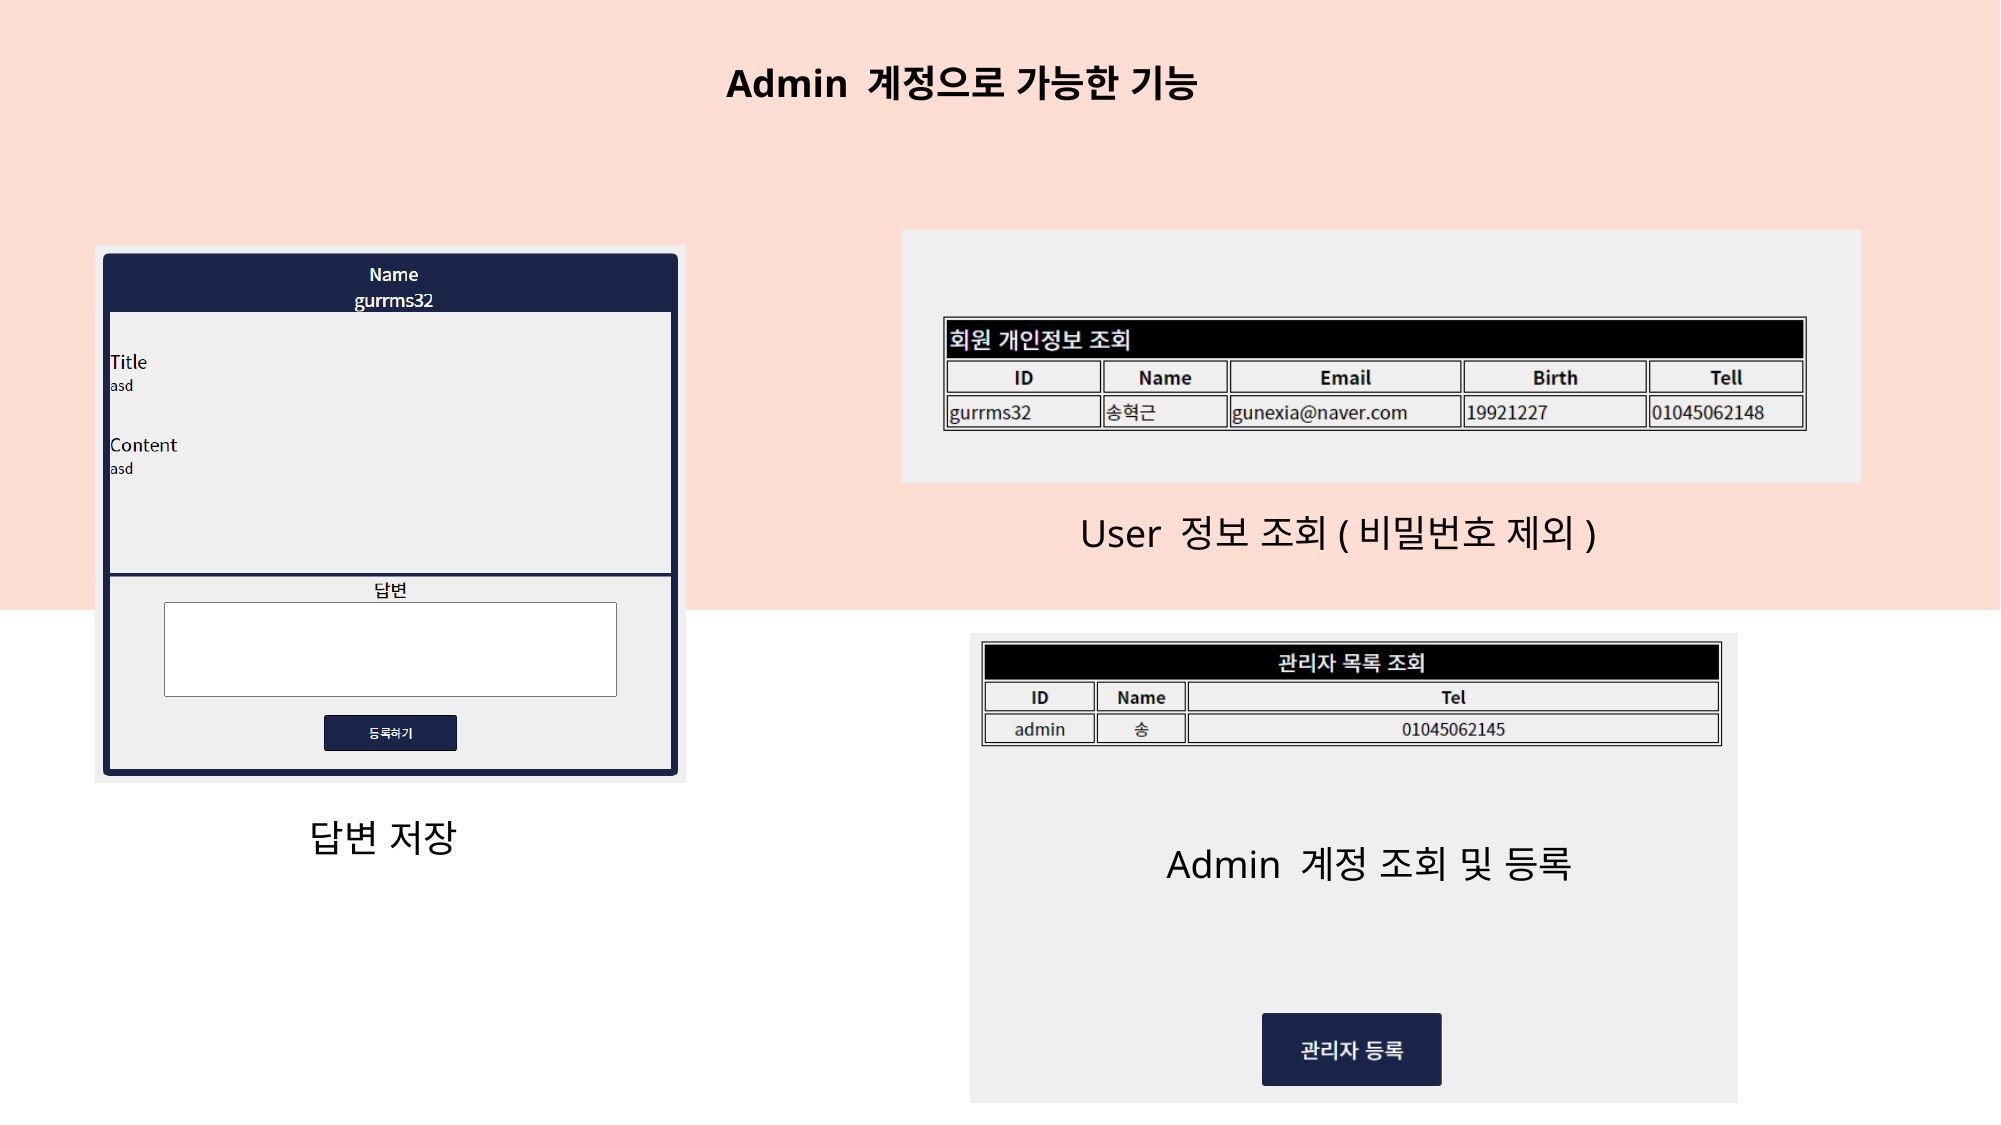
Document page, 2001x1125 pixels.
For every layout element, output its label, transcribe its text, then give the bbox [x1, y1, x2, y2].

picture [95, 245, 687, 783]
picture [902, 230, 1861, 483]
text_box User 정보 조회(비밀번호 제외) [1065, 502, 1701, 562]
text_box 답변 저장 [295, 807, 556, 868]
text_box Admin 계정으로 가능한 기능 [711, 52, 1246, 112]
text_box [0, 0, 2000, 610]
picture [970, 633, 1738, 1103]
